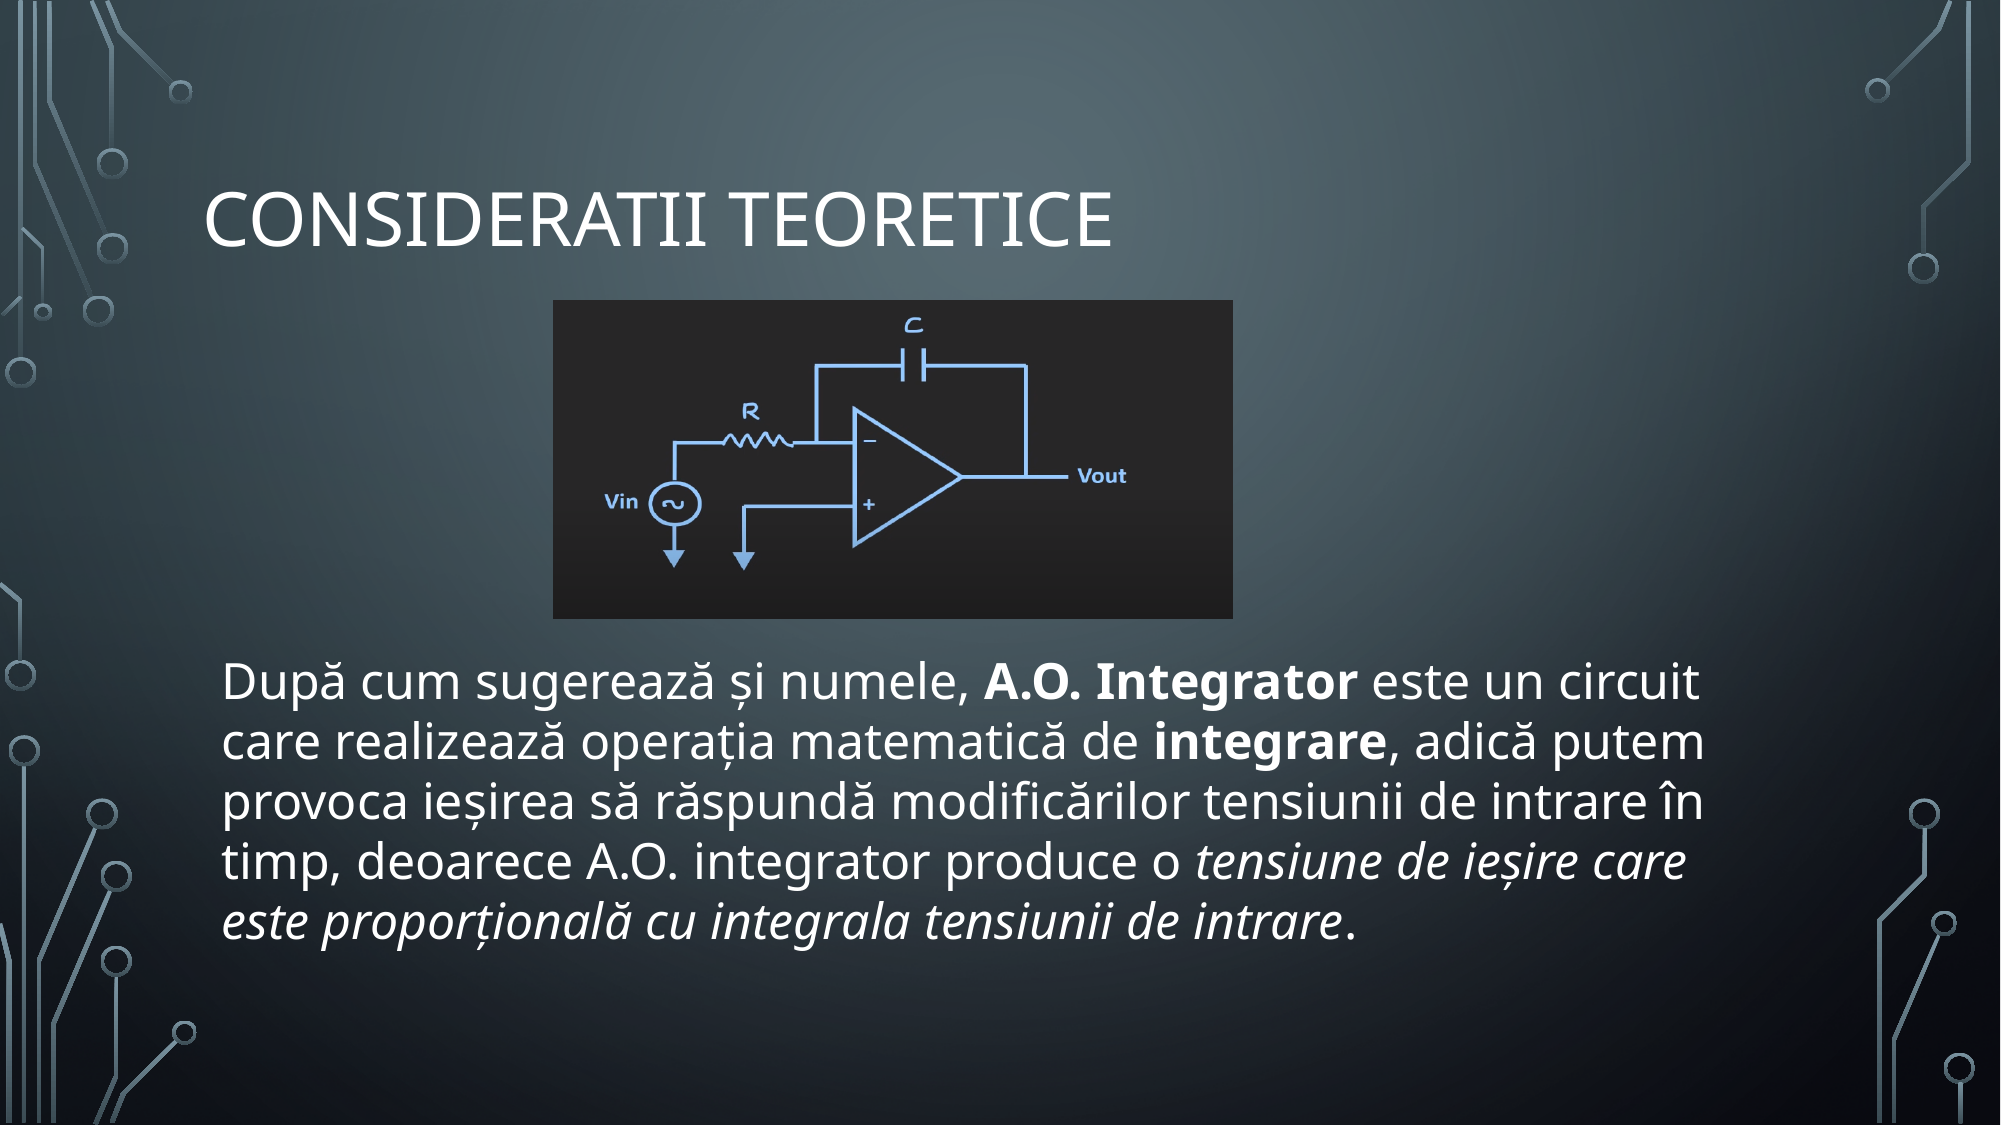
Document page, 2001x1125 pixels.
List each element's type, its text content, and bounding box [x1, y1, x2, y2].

title Consideratii teoretice [187, 101, 1813, 344]
text_box După cum sugerează și numele, A.O. Integrator este un circuit care realizează operația matematică de integrare, adică putem provoca ieșirea să răspundă modificărilor tensiunii de intrare în timp, deoarece A.O. integrator produce o tensiune de ieșire care este proporțională cu integrala tensiunii de intrare. [206, 642, 1724, 957]
picture [553, 299, 1233, 620]
